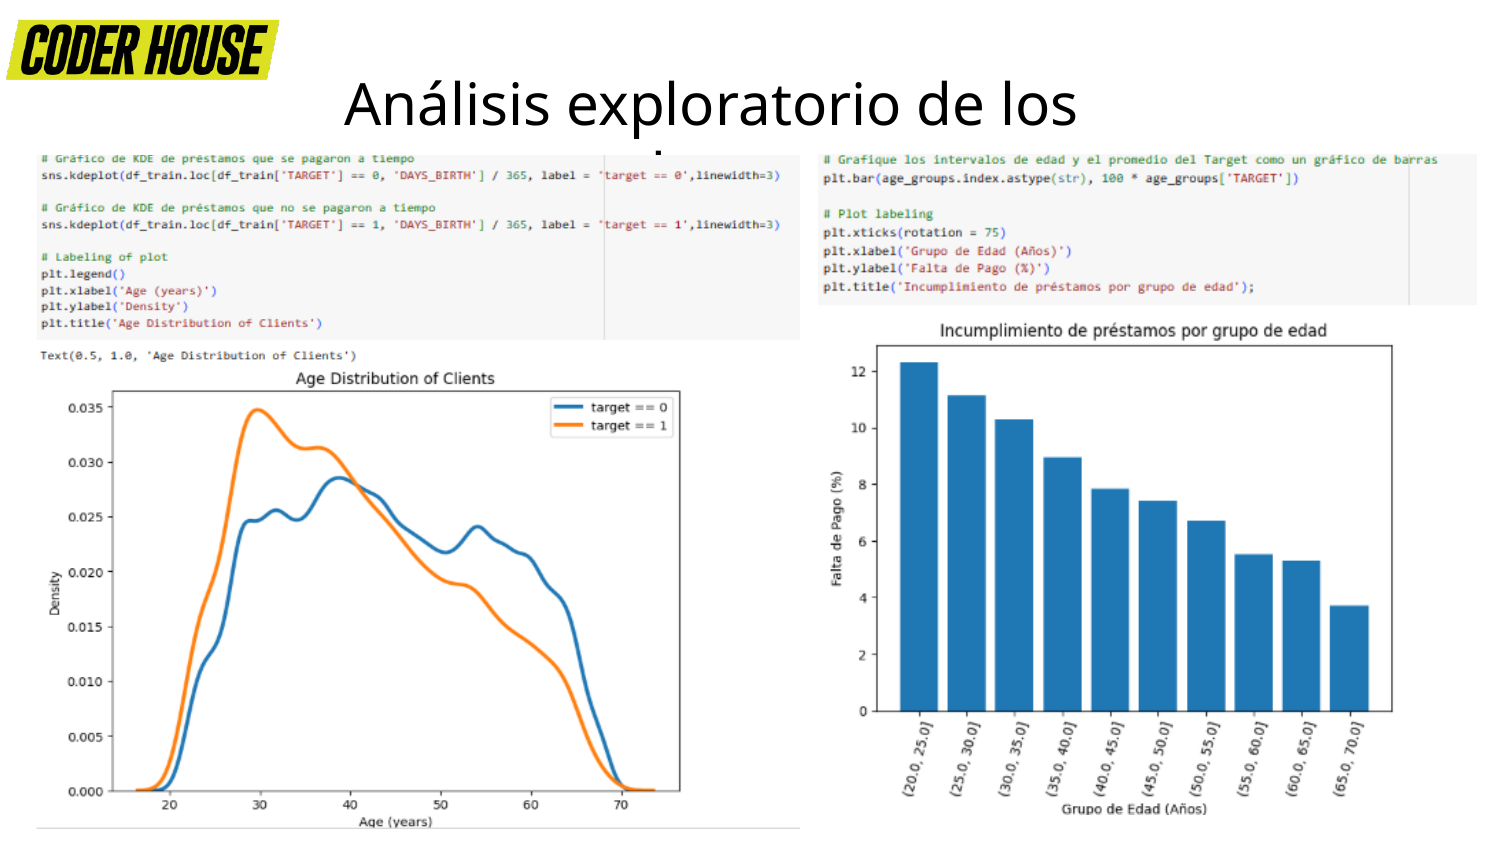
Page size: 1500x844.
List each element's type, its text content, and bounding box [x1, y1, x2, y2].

title Análisis exploratorio de los datos [342, 65, 1236, 208]
picture [36, 154, 800, 829]
picture [818, 154, 1477, 815]
picture [0, 0, 285, 107]
